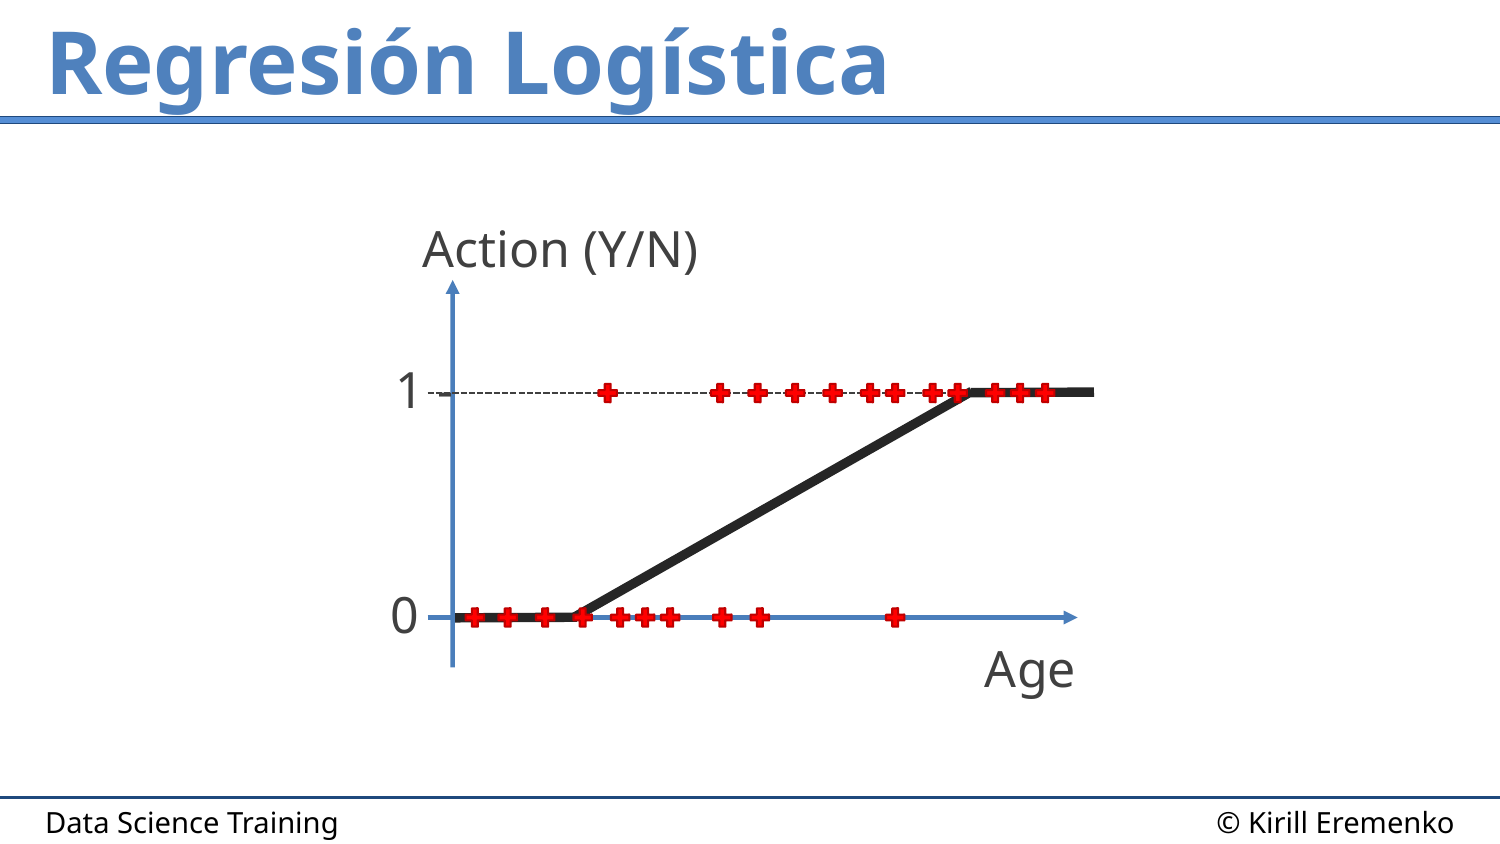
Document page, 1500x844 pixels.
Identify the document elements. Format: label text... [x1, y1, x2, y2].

text_box [535, 608, 555, 627]
text_box [1010, 383, 1030, 403]
text_box [635, 608, 655, 627]
text_box [948, 383, 967, 403]
text_box [446, 286, 459, 351]
text_box [886, 383, 905, 403]
text_box [886, 608, 905, 627]
text_box [923, 383, 942, 403]
title Regresión Logística [36, 0, 1463, 123]
text_box [573, 608, 592, 627]
text_box [710, 383, 730, 403]
text_box [610, 608, 630, 627]
text_box [860, 383, 880, 403]
text_box 1 - [388, 351, 478, 426]
text_box [985, 383, 1005, 403]
text_box Action (Y/N) [415, 210, 728, 286]
text_box [598, 383, 617, 403]
text_box [713, 608, 732, 627]
text_box 0 [382, 576, 441, 651]
text_box Age [977, 629, 1115, 705]
text_box [750, 608, 770, 627]
text_box [465, 608, 485, 627]
text_box [905, 611, 1078, 624]
text_box [498, 608, 517, 627]
text_box [785, 383, 805, 403]
text_box [661, 608, 680, 627]
text_box [823, 383, 842, 403]
text_box [1036, 383, 1055, 403]
text_box [748, 383, 767, 403]
